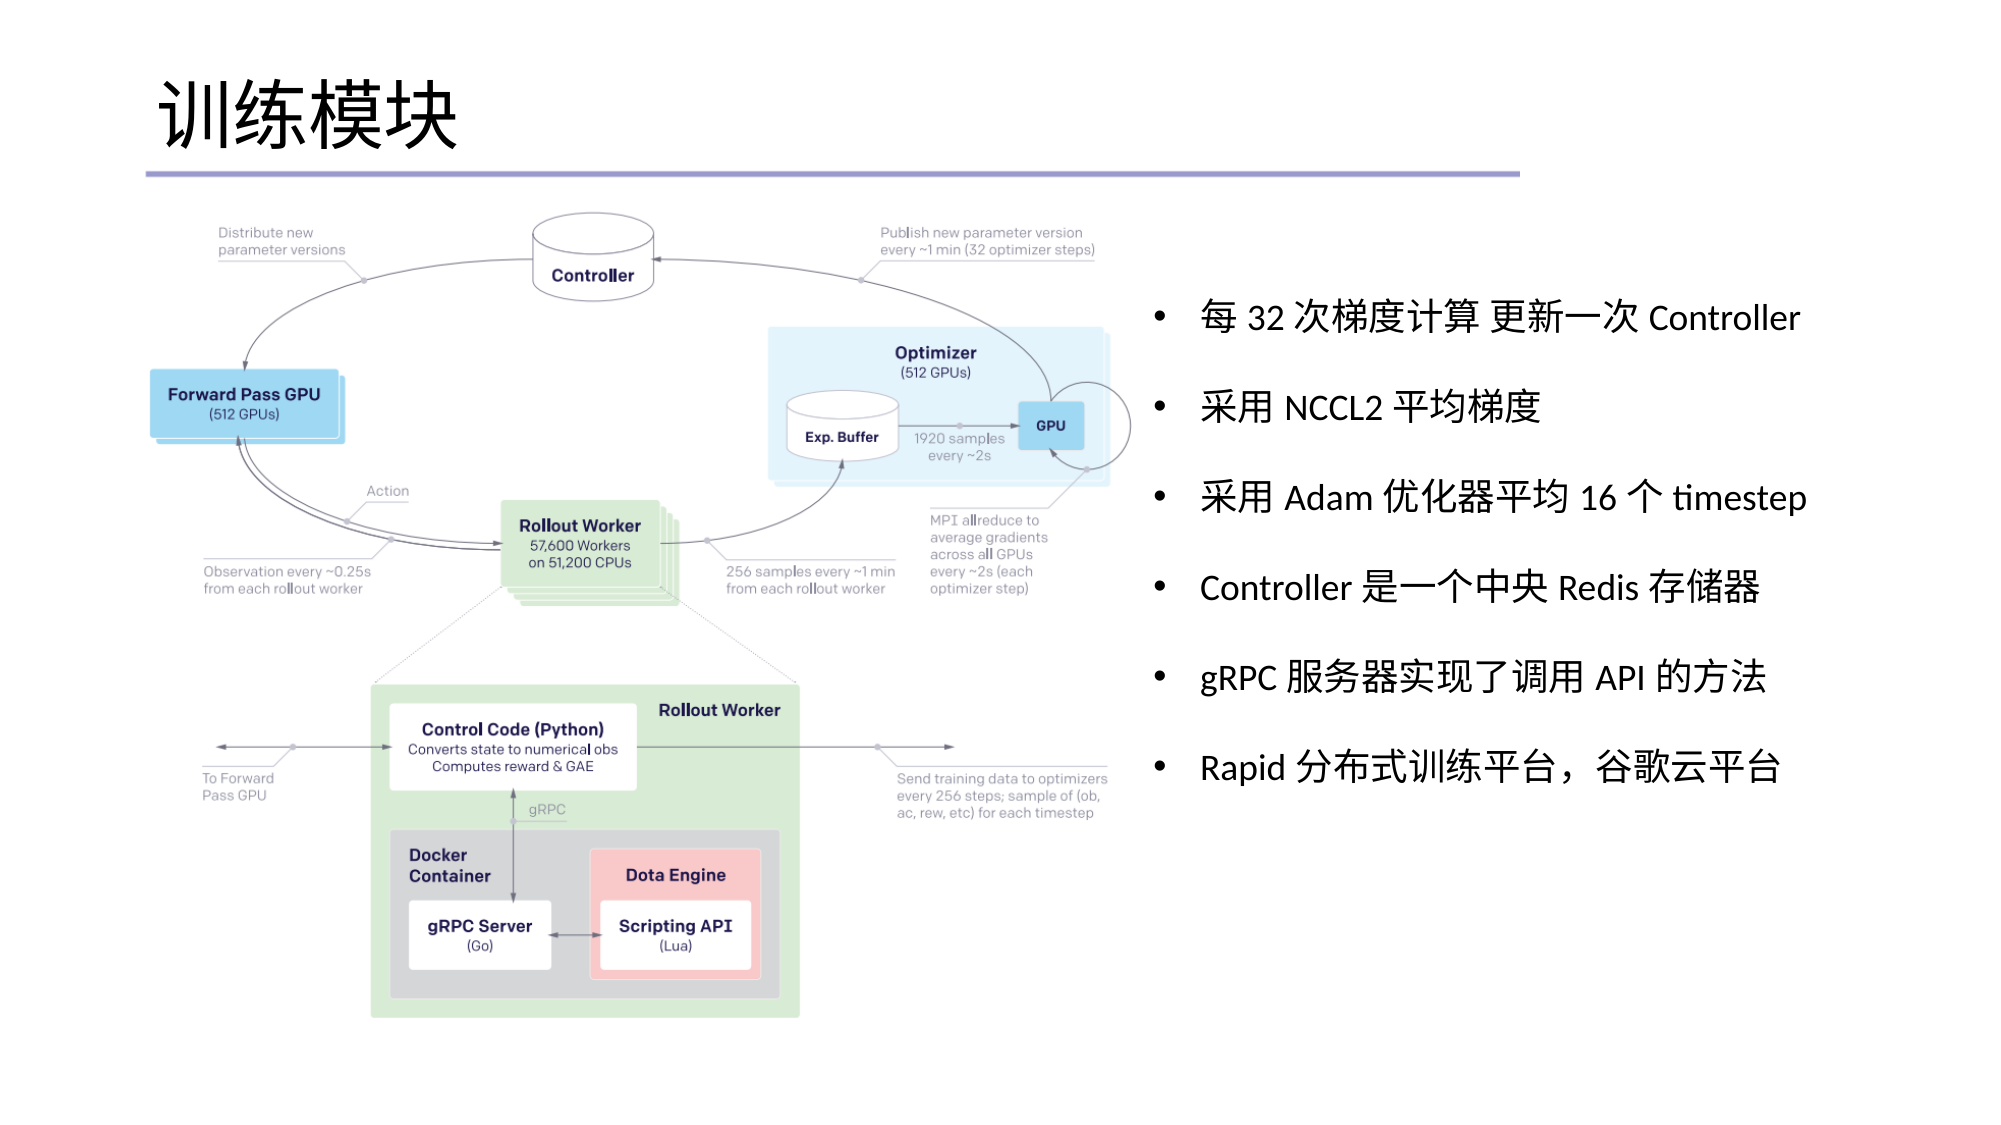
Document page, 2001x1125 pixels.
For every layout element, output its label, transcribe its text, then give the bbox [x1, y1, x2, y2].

text_box 每32次梯度计算 更新一次Controller 采用NCCL2平均梯度 采用Adam优化器平均16个timestep Controller是一个中央Redis存储器 gRPC服务器实现了调用API的方法 Rapid分布式训练平台，谷歌云平台 [1143, 286, 1823, 796]
picture [141, 166, 1520, 1028]
title 训练模块 [141, 59, 1355, 166]
